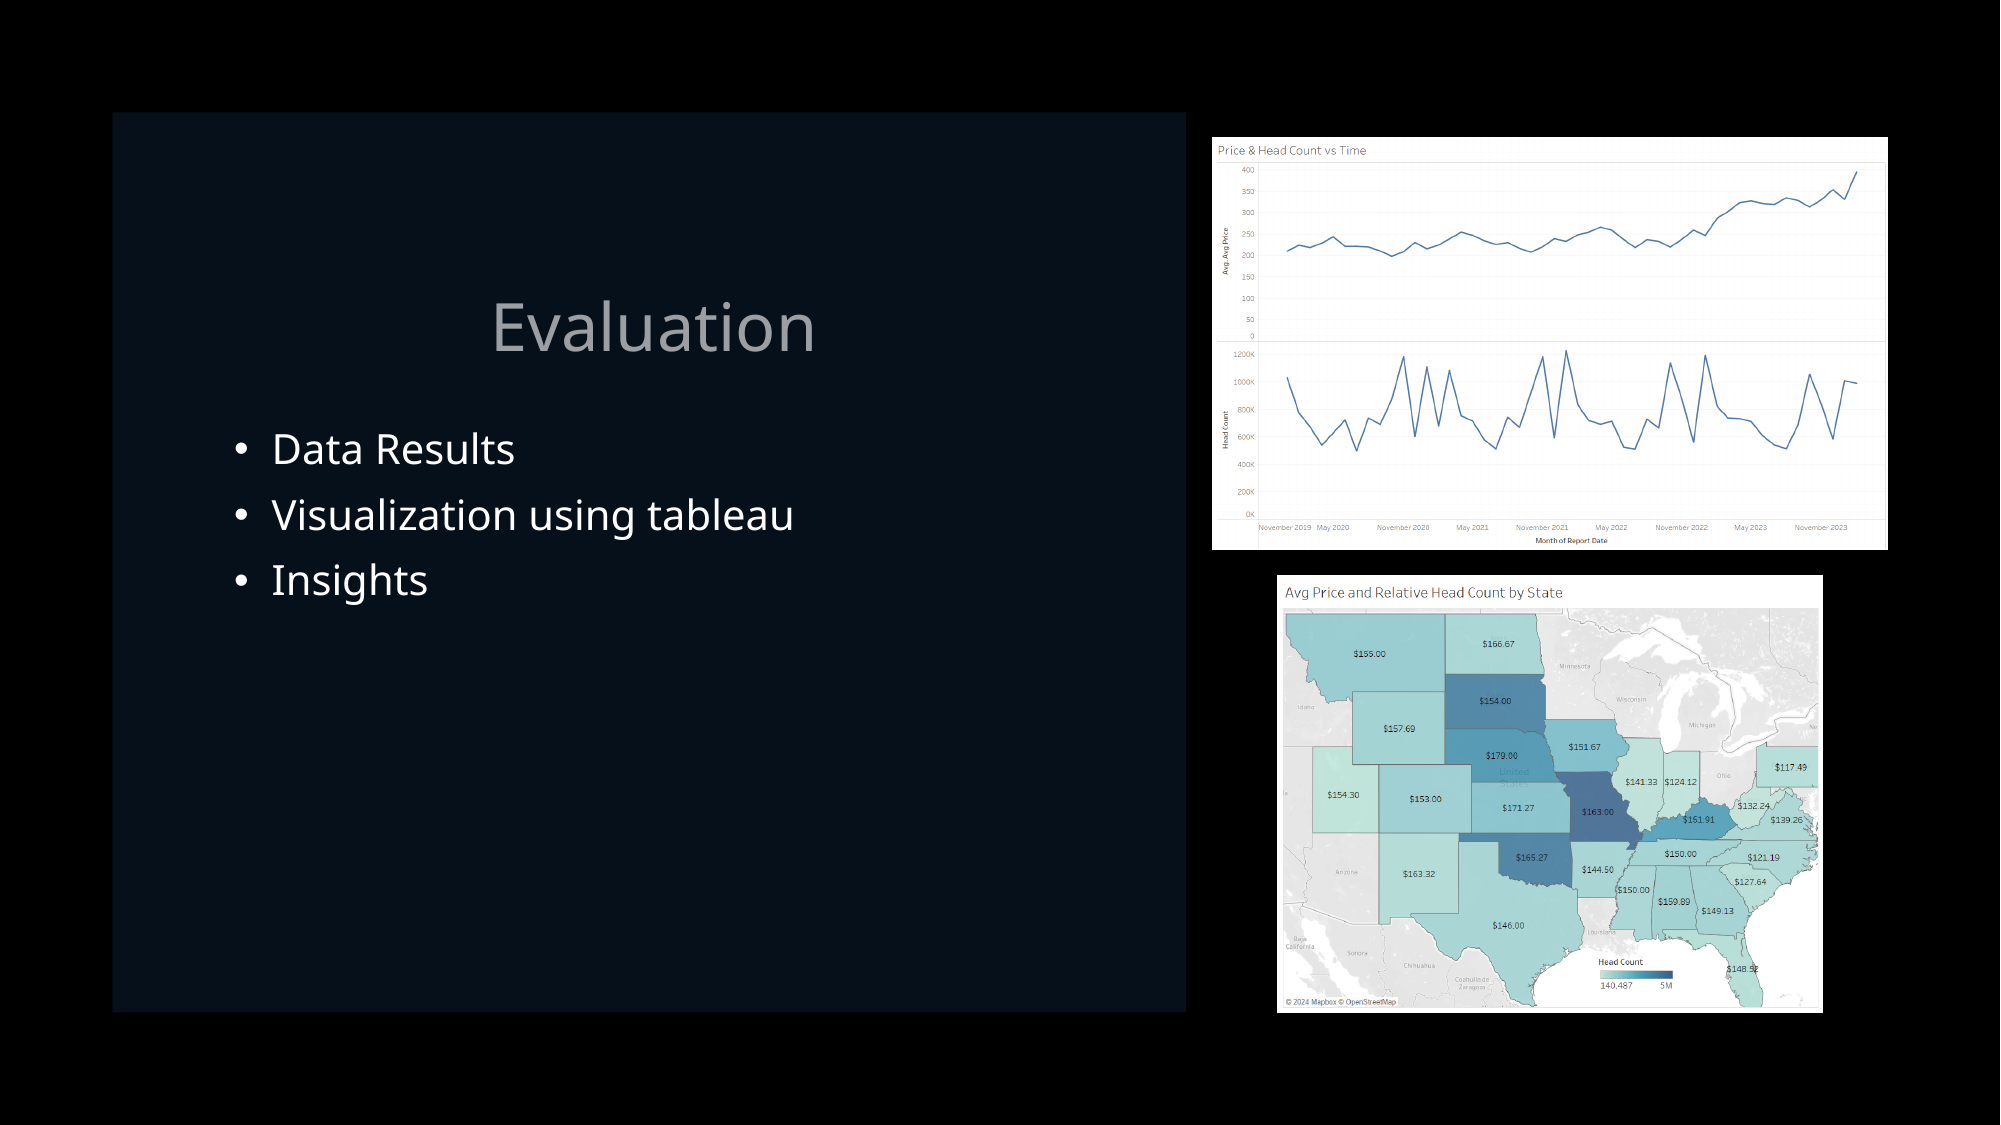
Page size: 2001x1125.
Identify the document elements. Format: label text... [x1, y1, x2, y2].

text_box [0, 0, 2000, 1125]
picture [1211, 136, 1888, 550]
list Data Results Visualization using tableau Insights [219, 420, 1090, 909]
picture [1276, 575, 1824, 1013]
text_box [111, 111, 1188, 1014]
title Evaluation [219, 190, 1090, 374]
